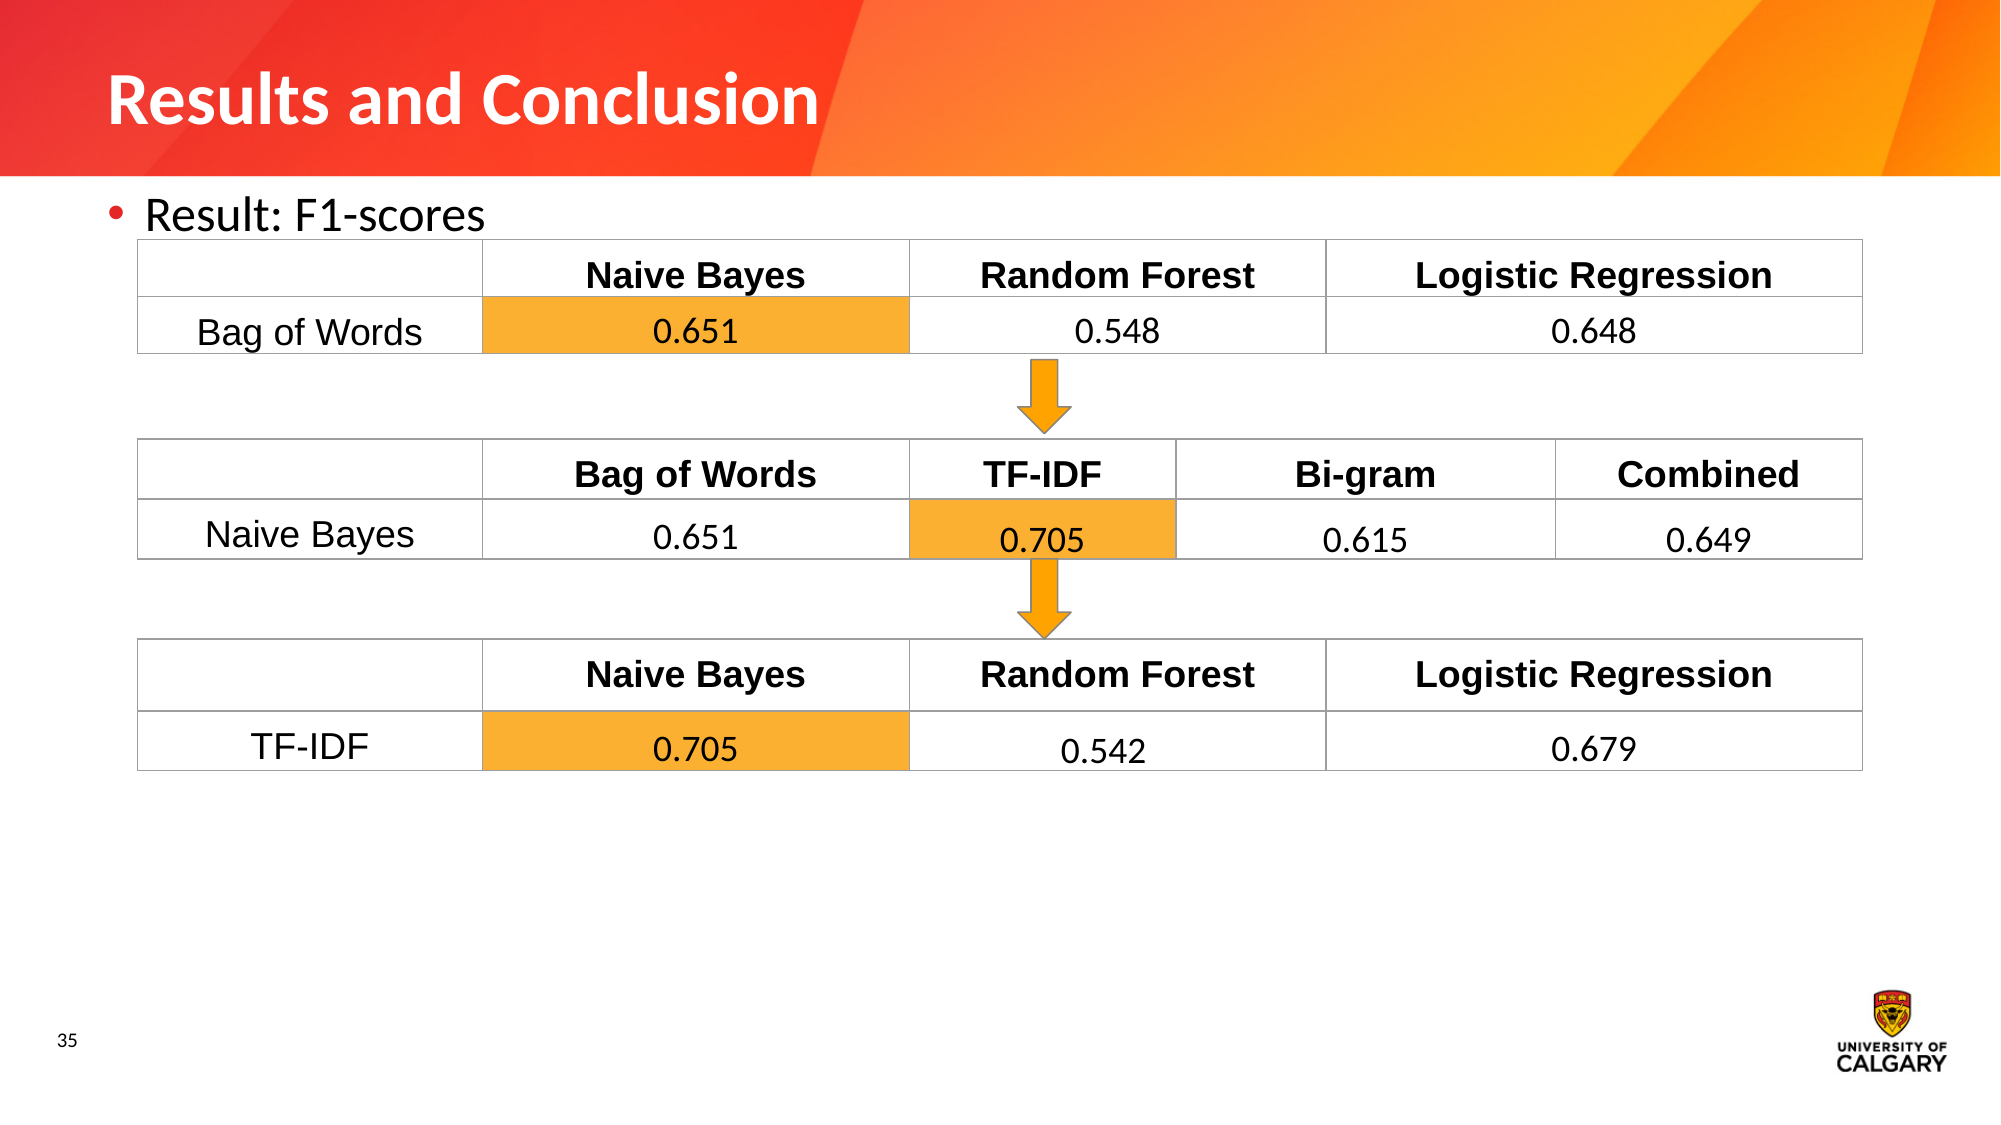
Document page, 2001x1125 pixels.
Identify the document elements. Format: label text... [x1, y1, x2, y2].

title Results and Conclusion [92, 7, 1818, 177]
table_header TF-IDF [910, 440, 1175, 498]
table_header Bag of Words [483, 440, 909, 498]
table_cell 0.548 [910, 297, 1325, 353]
table_header [138, 640, 482, 710]
table_header Logistic Regression [1327, 640, 1862, 710]
table_cell 0.648 [1327, 297, 1862, 353]
table_header Naive Bayes [483, 240, 909, 296]
slide_number ‹#› [41, 1018, 492, 1079]
table_cell 0.705 [910, 500, 1175, 558]
table_header [138, 240, 482, 296]
table_cell TF-IDF [138, 712, 482, 770]
text_box [1017, 359, 1072, 434]
table_cell 0.649 [1556, 500, 1862, 558]
table_header Combined [1556, 440, 1862, 498]
table_header Logistic Regression [1327, 240, 1862, 296]
table_header Random Forest [910, 240, 1325, 296]
table_cell 0.542 [910, 712, 1325, 770]
table_cell 0.705 [483, 712, 909, 770]
table_cell 0.651 [483, 500, 909, 558]
table_header Random Forest [910, 640, 1325, 710]
table_cell Naive Bayes [138, 500, 482, 558]
table_cell Bag of Words [138, 297, 482, 353]
table_cell 0.651 [483, 297, 909, 353]
table_cell 0.615 [1177, 500, 1555, 558]
picture [0, 0, 2001, 1125]
table_cell 0.679 [1327, 712, 1862, 770]
table_header Bi-gram [1177, 440, 1555, 498]
table_header [138, 440, 482, 498]
list Result: F1-scores [92, 180, 1959, 241]
table_header Naive Bayes [483, 640, 909, 710]
text_box [1017, 558, 1072, 639]
